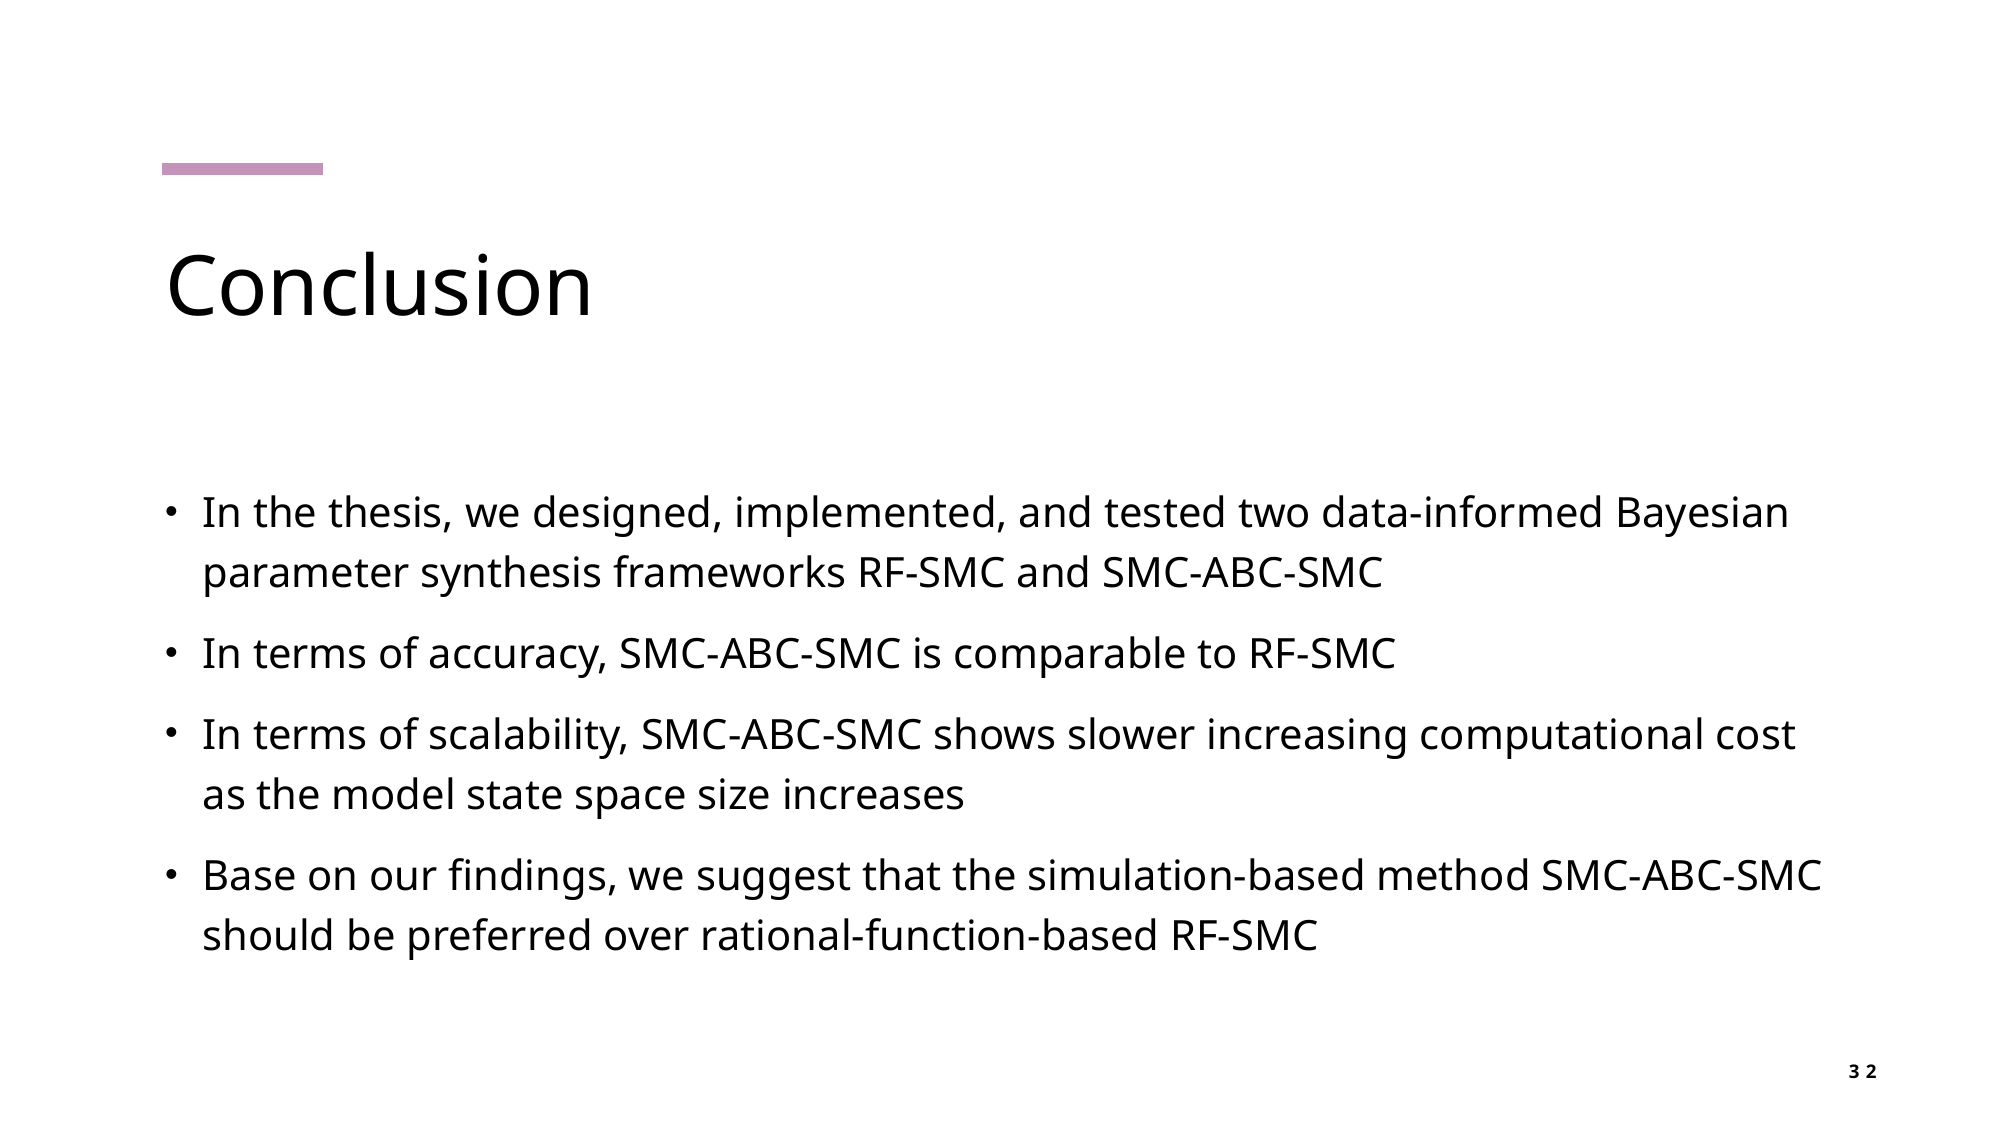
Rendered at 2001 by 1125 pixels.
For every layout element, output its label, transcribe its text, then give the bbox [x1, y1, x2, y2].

title Conclusion [150, 224, 1927, 441]
slide_number 32 [1772, 1042, 1892, 1103]
list In the thesis, we designed, implemented, and tested two data-informed Bayesian parameter synthesis frameworks RF-SMC and SMC-ABC-SMC In terms of accuracy, SMC-ABC-SMC is comparable to RF-SMC In terms of scalability, SMC-ABC-SMC shows slower increasing computational cost as the model state space size increases Base on our findings, we suggest that the simulation-based method SMC-ABC-SMC should be preferred over rational-function-based RF-SMC [150, 468, 1850, 975]
